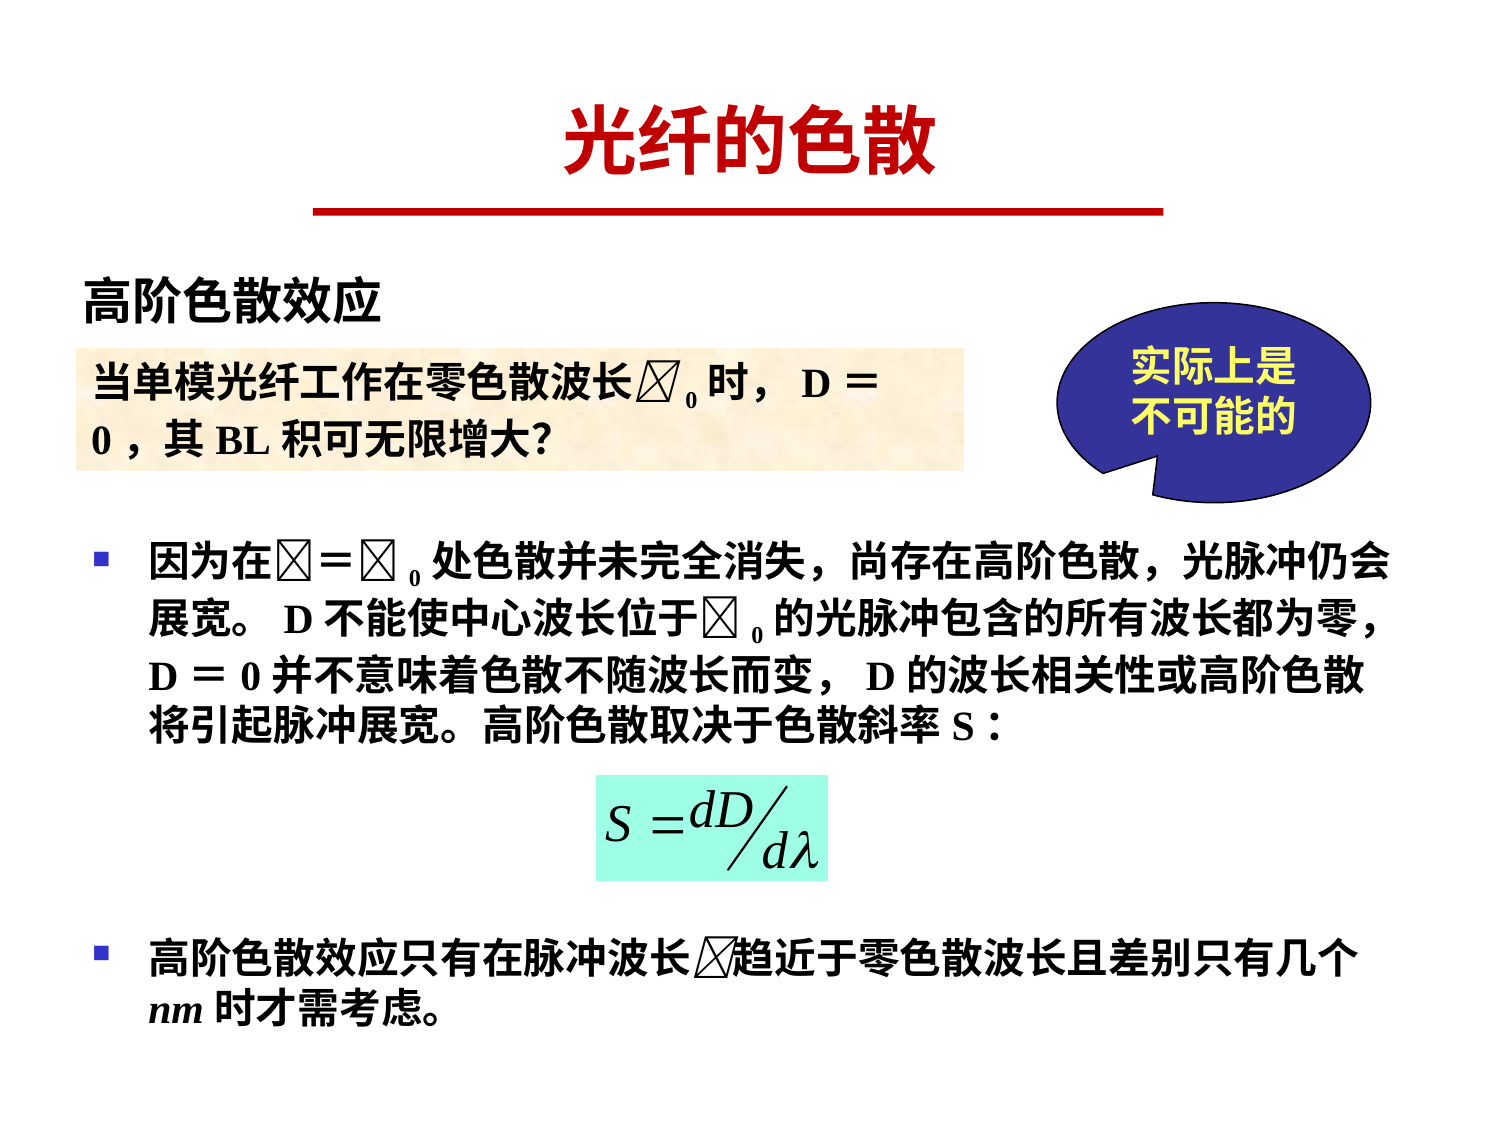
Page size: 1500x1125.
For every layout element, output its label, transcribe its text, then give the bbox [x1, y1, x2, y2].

title 光纤的色散 [75, 45, 1425, 233]
text_box 当单模光纤工作在零色散波长0时，D＝0，其BL积可无限增大？ [76, 348, 964, 471]
text_box 高阶色散效应 [67, 231, 1376, 559]
text_box 实际上是不可能的 [1057, 302, 1371, 503]
text_box 因为在＝0处色散并未完全消失，尚存在高阶色散，光脉冲仍会展宽。D不能使中心波长位于0的光脉冲包含的所有波长都为零，D＝0并不意味着色散不随波长而变，D的波长相关性或高阶色散将引起脉冲展宽。高阶色散取决于色散斜率S： 高阶色散效应只有在脉冲波长趋近于零色散波长且差别只有几个nm时才需考虑。 [77, 527, 1412, 1125]
text_box [311, 206, 1165, 218]
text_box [596, 774, 829, 882]
